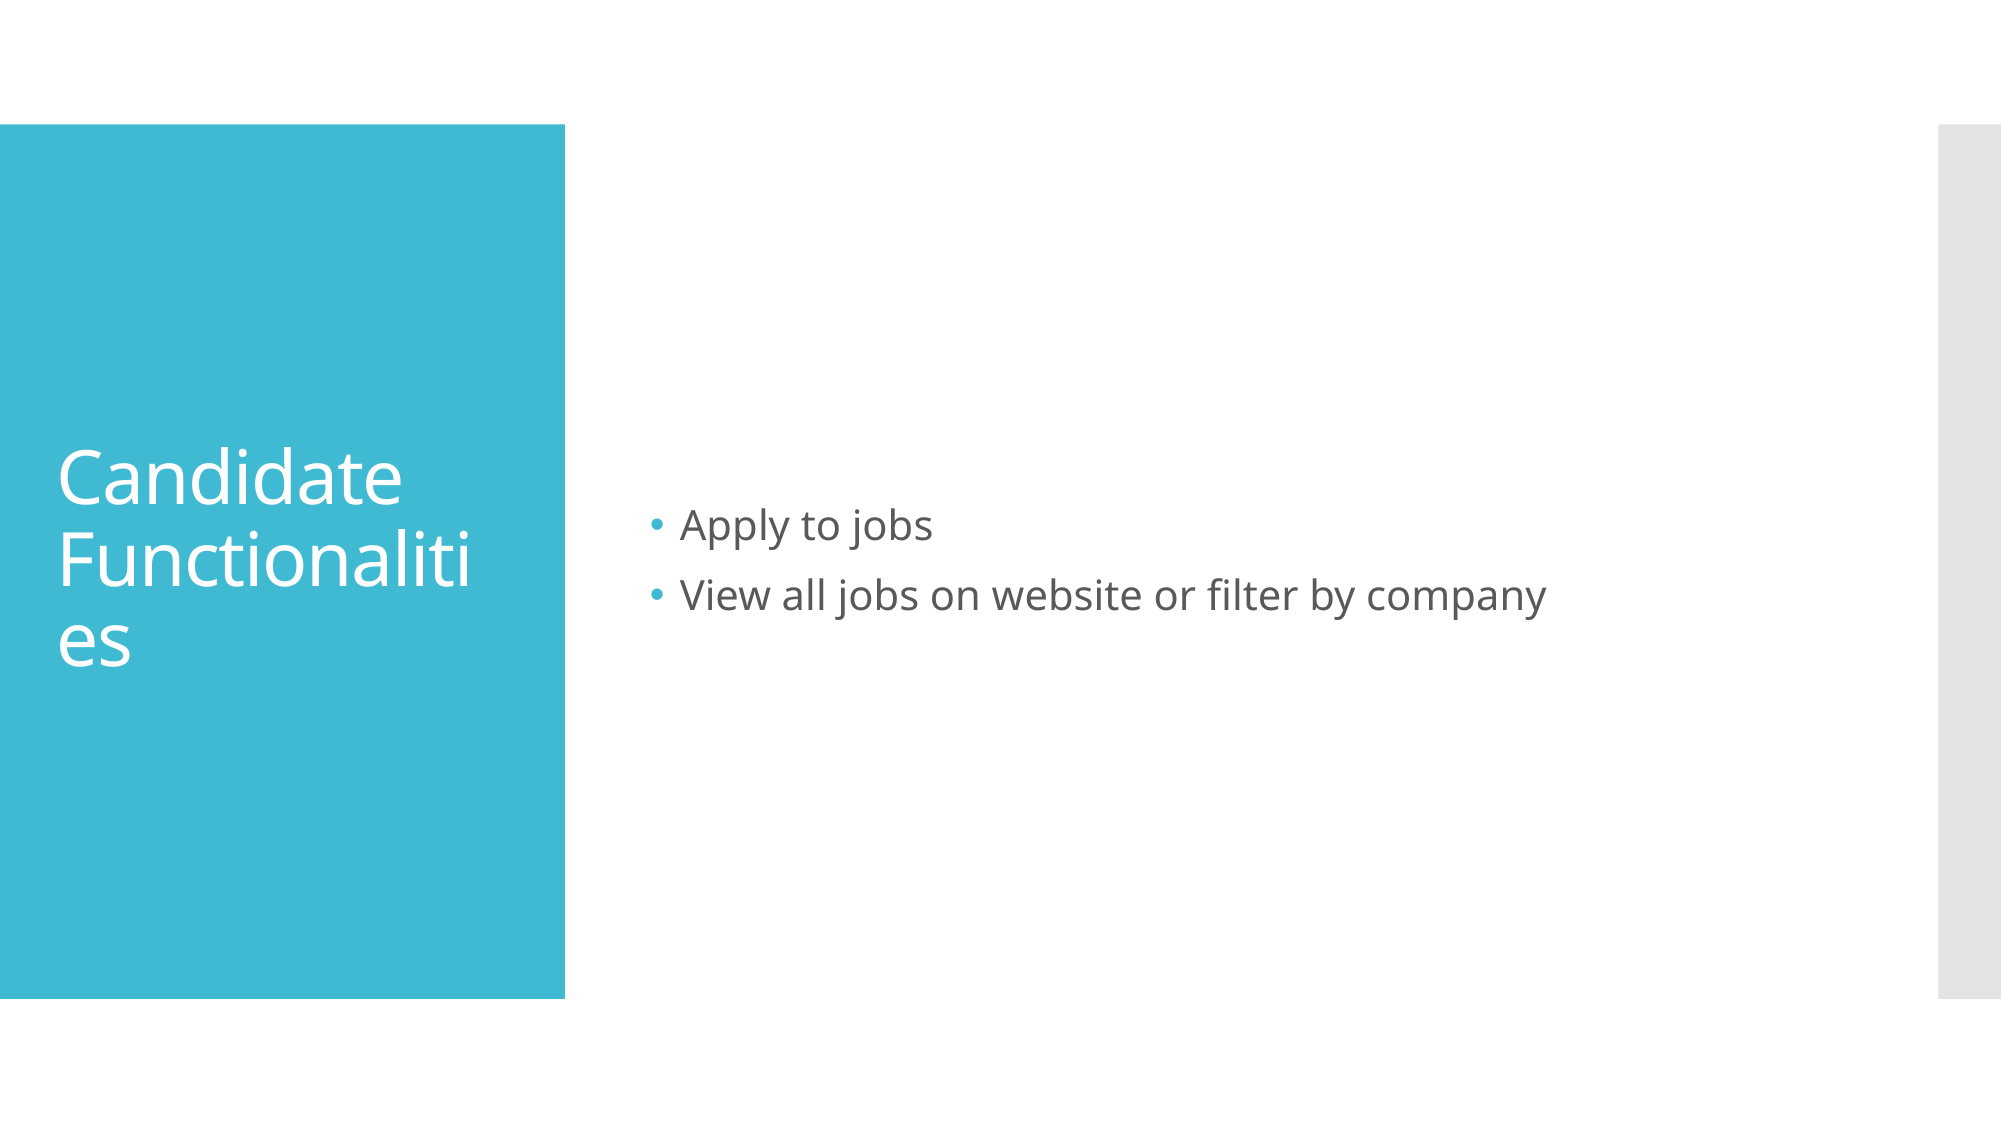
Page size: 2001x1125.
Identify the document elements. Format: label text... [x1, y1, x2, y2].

title Candidate Functionalities [41, 184, 525, 940]
list Apply to jobs View all jobs on website or filter by company [634, 141, 1835, 982]
